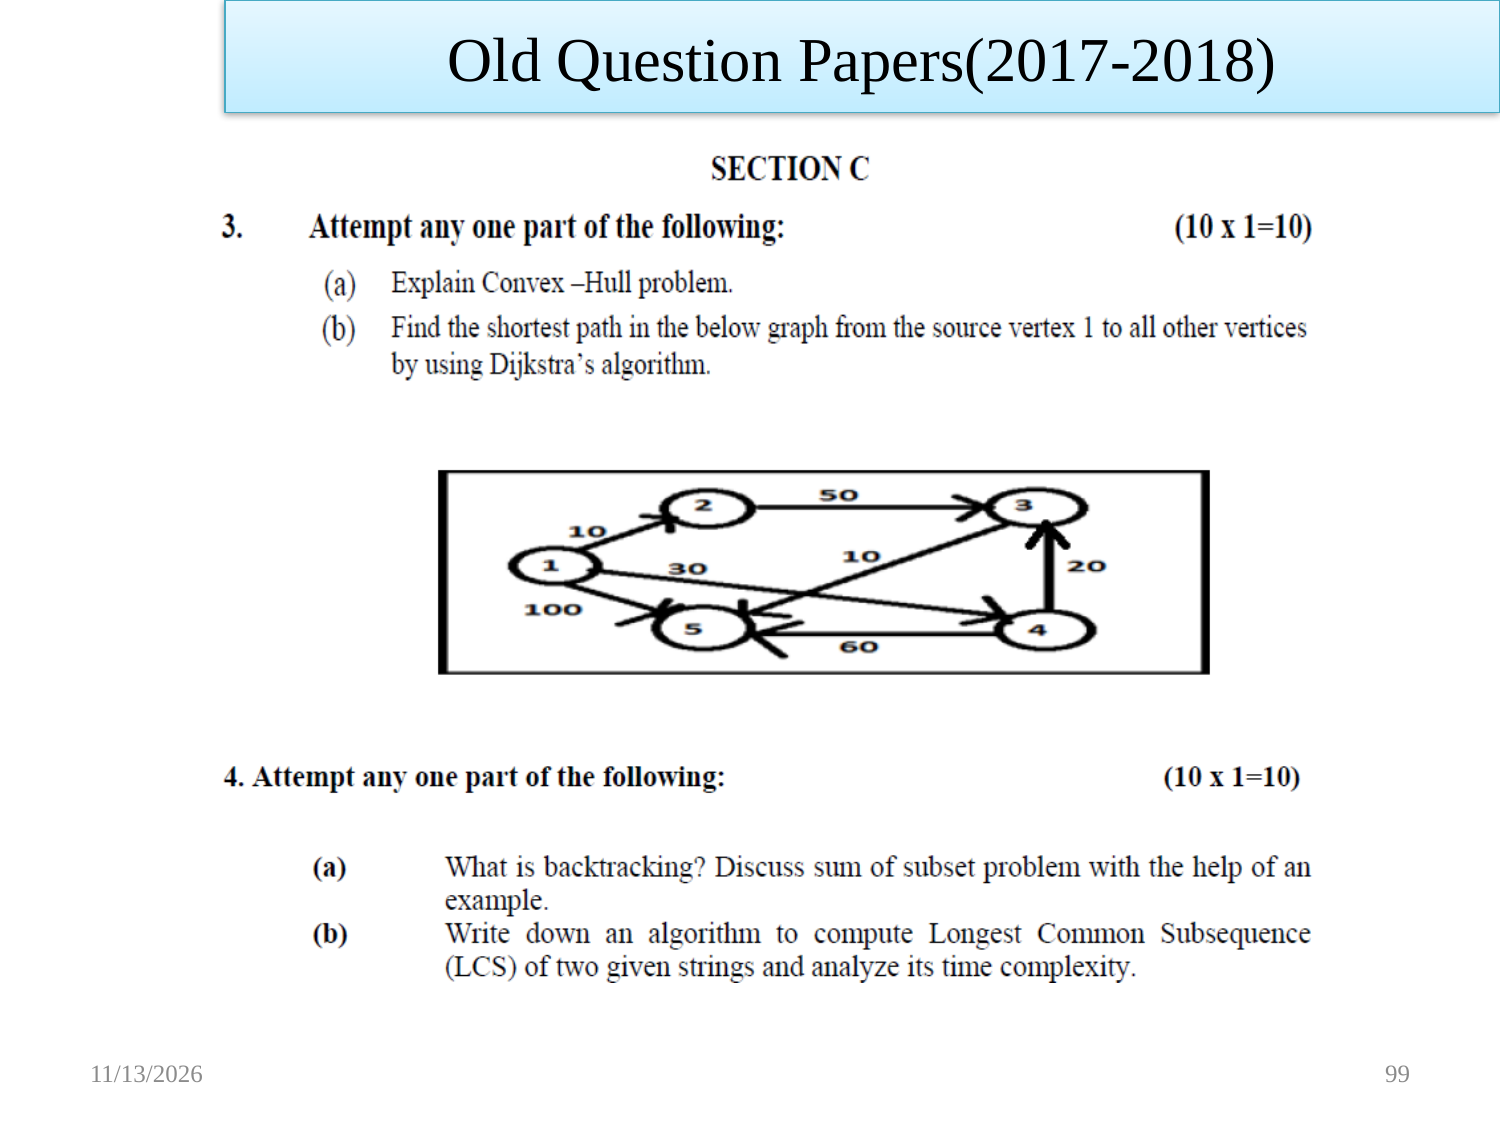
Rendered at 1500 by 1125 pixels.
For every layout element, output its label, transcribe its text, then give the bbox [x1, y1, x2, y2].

picture [58, 141, 1426, 984]
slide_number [75, 1042, 425, 1103]
slide_number 99 [1074, 1042, 1425, 1103]
text_box Old Question Papers(2017-2018) [224, 0, 1500, 113]
